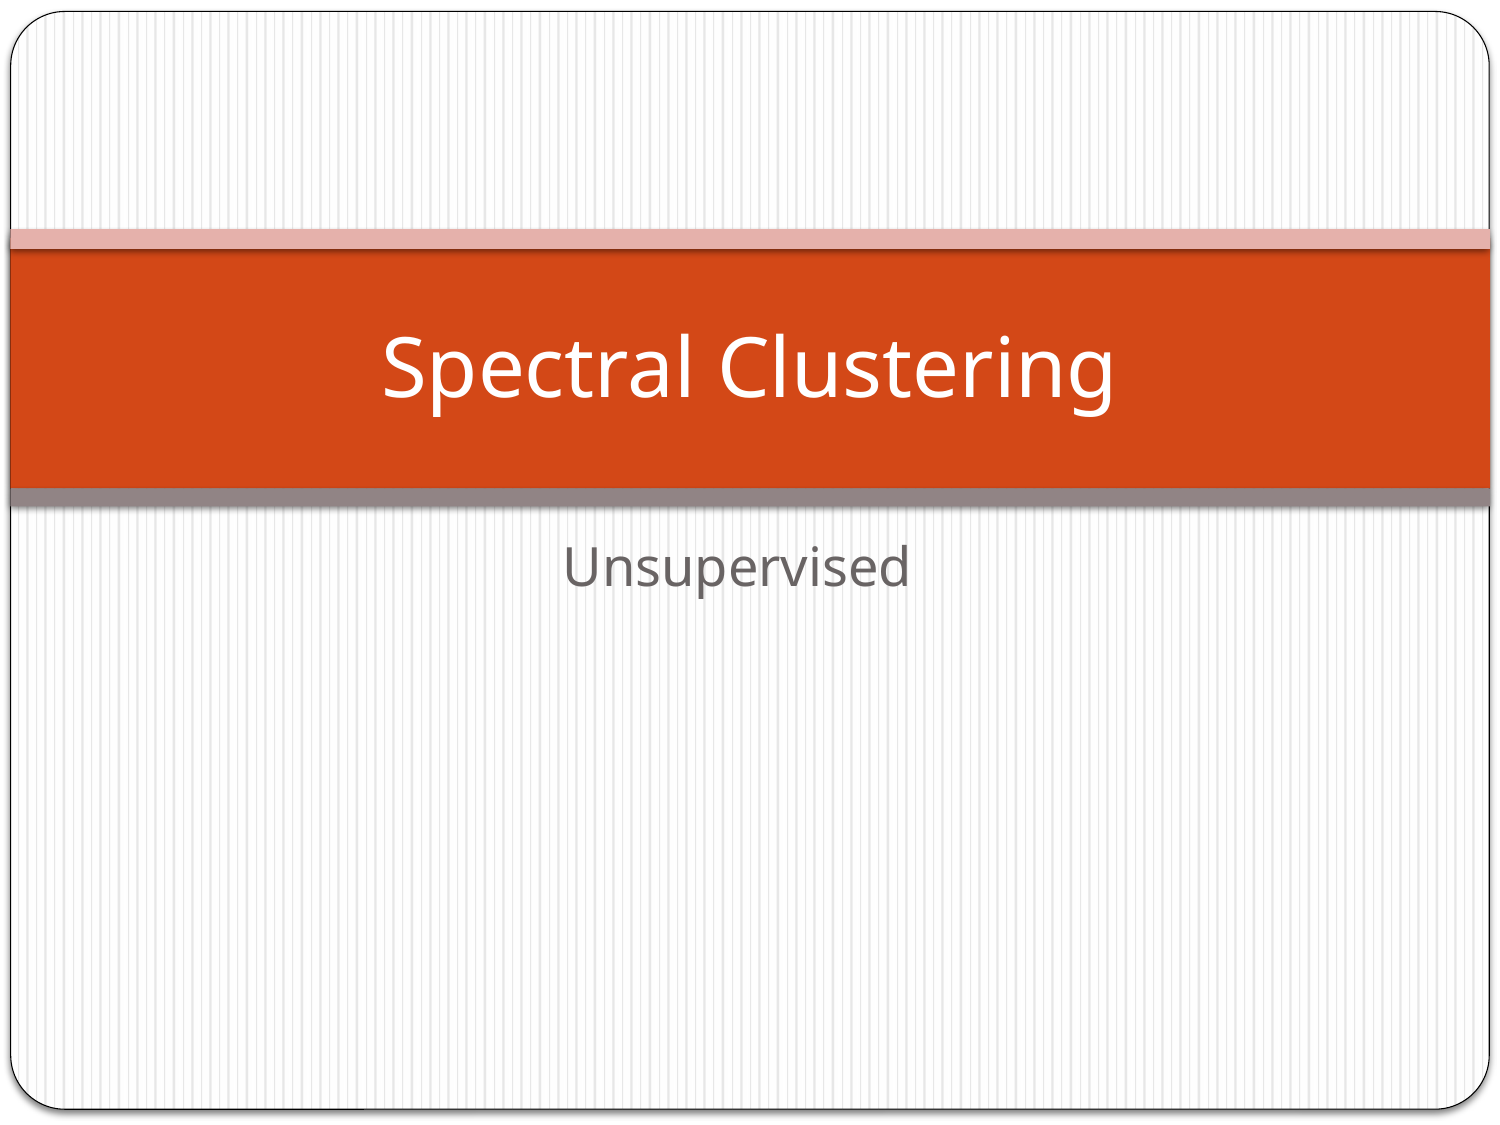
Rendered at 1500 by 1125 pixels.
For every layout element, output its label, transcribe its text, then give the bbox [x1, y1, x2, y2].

title Spectral Clustering [75, 247, 1425, 489]
subtitle Unsupervised [212, 525, 1263, 788]
